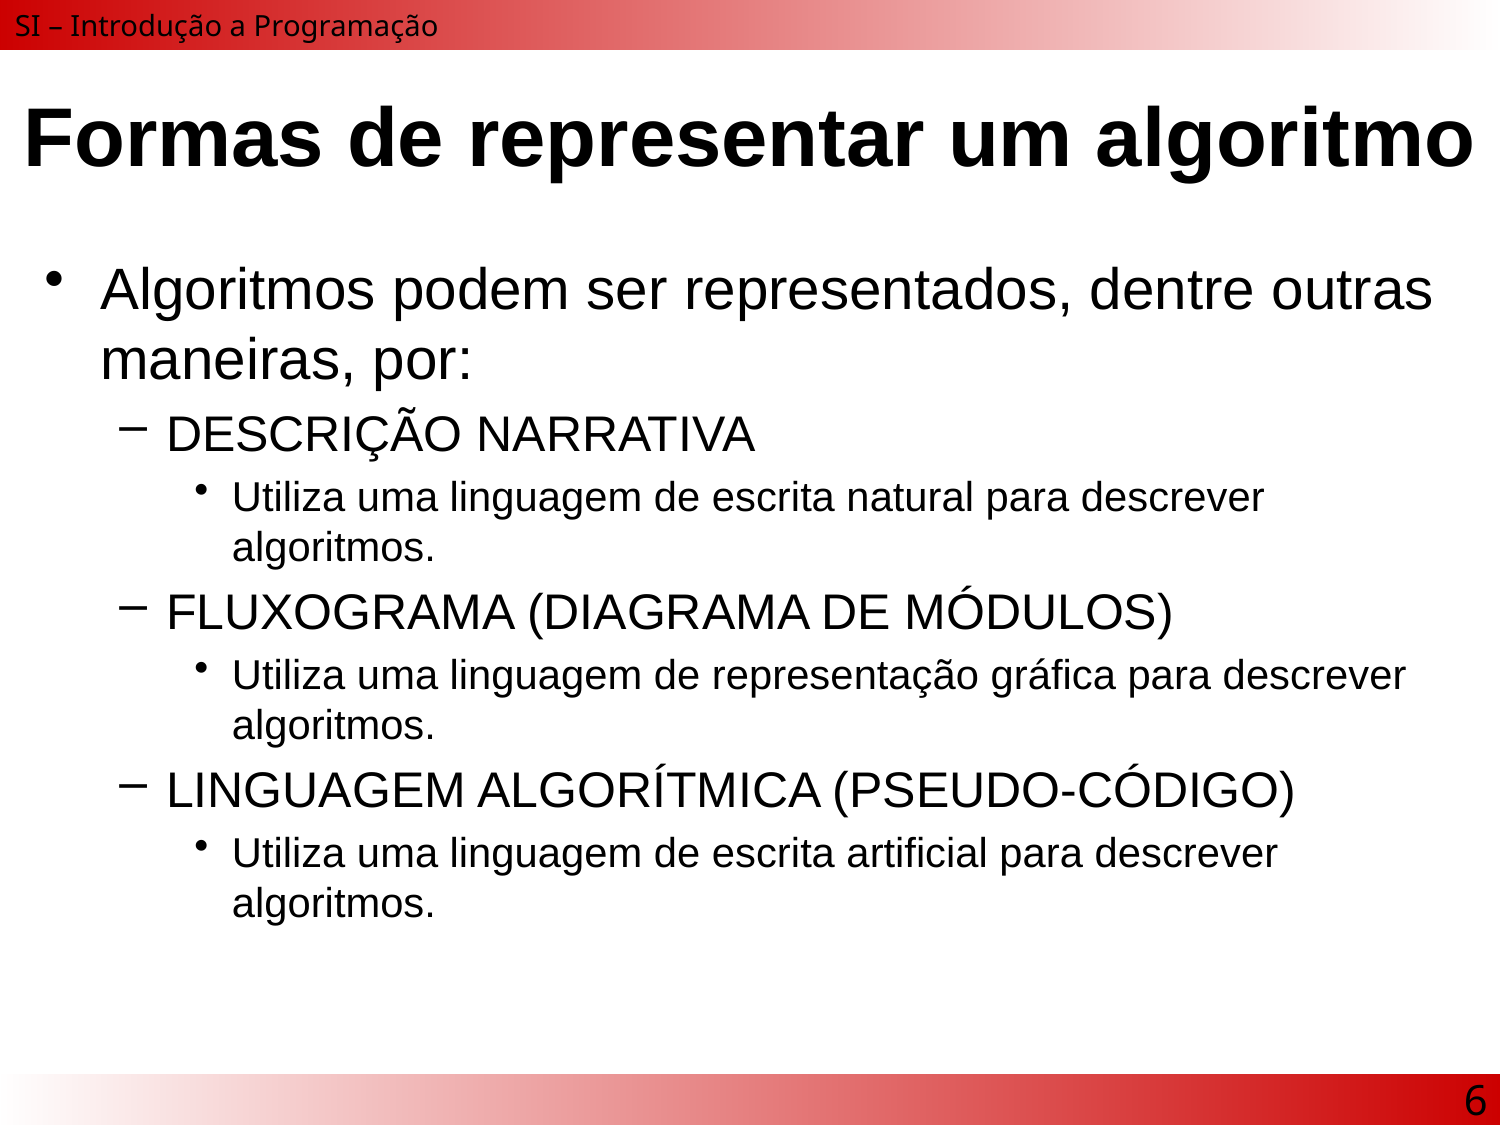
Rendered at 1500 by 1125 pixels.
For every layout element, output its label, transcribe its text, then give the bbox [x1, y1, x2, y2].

list Algoritmos podem ser representados, dentre outras maneiras, por: DESCRIÇÃO NARRATIVA Utiliza uma linguagem de escrita natural para descrever algoritmos. FLUXOGRAMA (DIAGRAMA DE MÓDULOS) Utiliza uma linguagem de representação gráfica para descrever algoritmos. LINGUAGEM ALGORÍTMICA (PSEUDO-CÓDIGO) Utiliza uma linguagem de escrita artificial para descrever algoritmos. [29, 243, 1460, 1063]
slide_number 6 [1299, 1065, 1500, 1125]
title Formas de representar um algoritmo [0, 77, 1500, 188]
